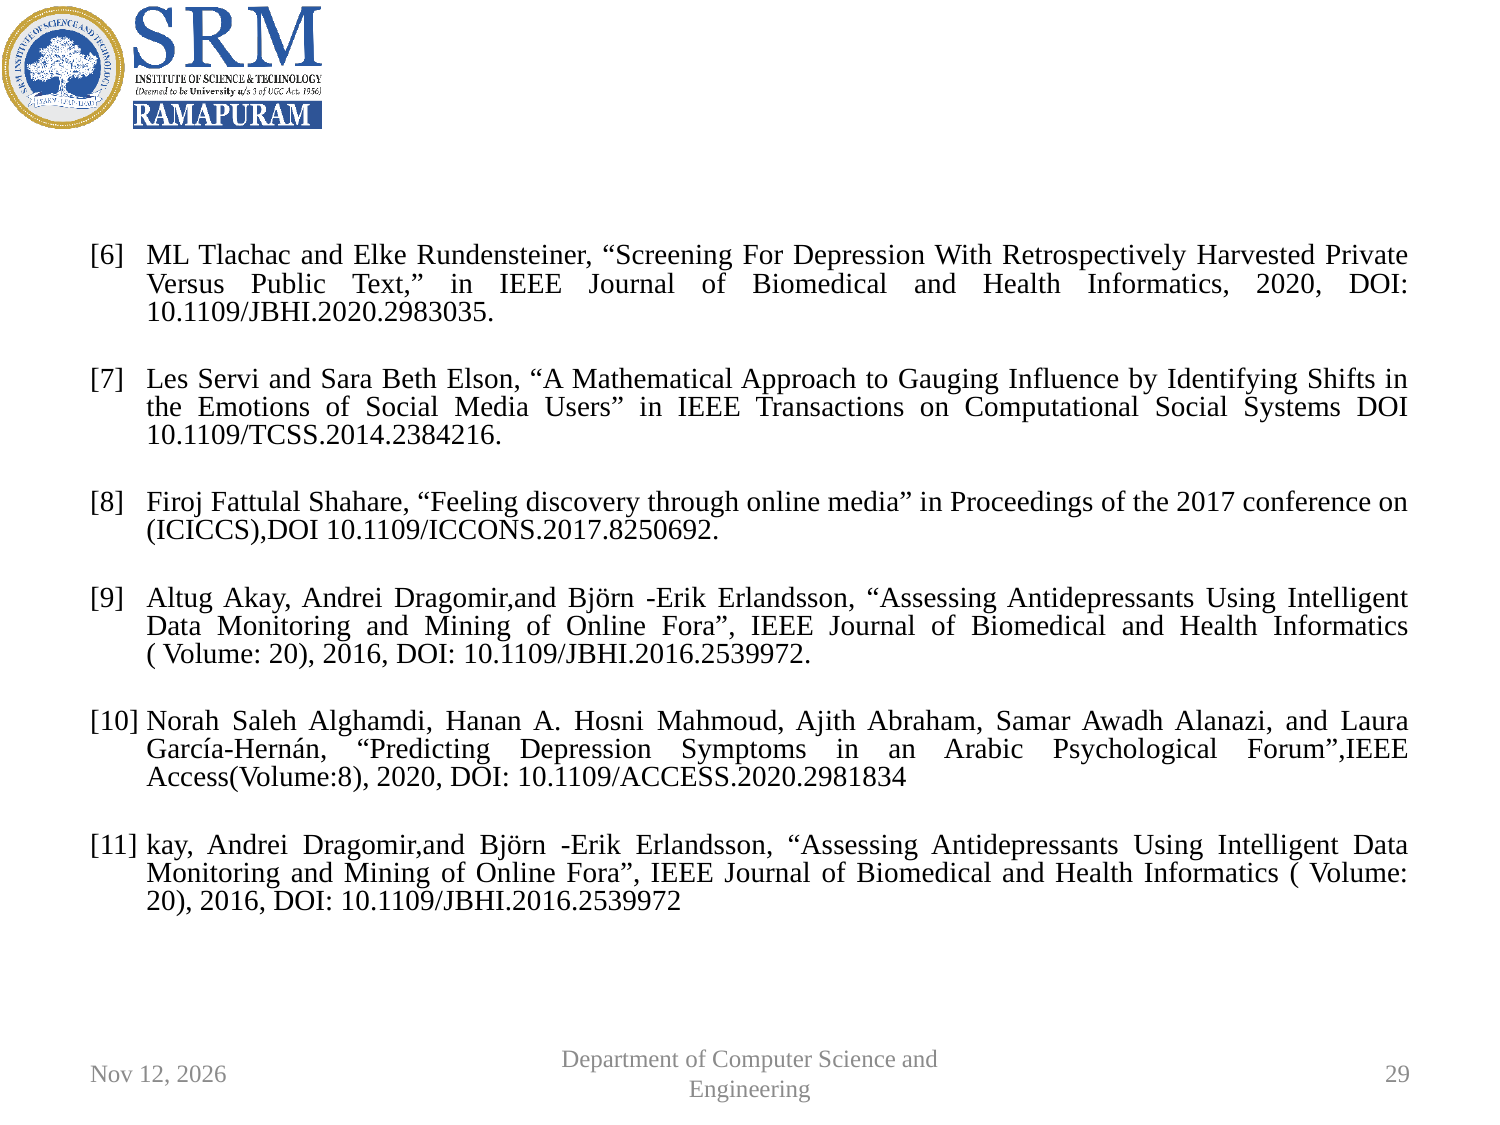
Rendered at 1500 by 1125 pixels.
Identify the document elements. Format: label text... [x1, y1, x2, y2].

slide_number 1-Jun-21 [75, 1042, 425, 1103]
list [6] ML Tlachac and Elke Rundensteiner, “Screening For Depression With Retrospectively Harvested Private Versus Public Text,” in IEEE Journal of Biomedical and Health Informatics, 2020, DOI: 10.1109/JBHI.2020.2983035. [7] Les Servi and Sara Beth Elson, “A Mathematical Approach to Gauging Influence by Identifying Shifts in the Emotions of Social Media Users” in IEEE Transactions on Computational Social Systems DOI 10.1109/TCSS.2014.2384216. [8] Firoj Fattulal Shahare, “Feeling discovery through online media” in Proceedings of the 2017 conference on (ICICCS),DOI 10.1109/ICCONS.2017.8250692. [9] Altug Akay, Andrei Dragomir,and Björn -Erik Erlandsson, “Assessing Antidepressants Using Intelligent Data Monitoring and Mining of Online Fora”, IEEE Journal of Biomedical and Health Informatics ( Volume: 20), 2016, DOI: 10.1109/JBHI.2016.2539972. [10] Norah Saleh Alghamdi, Hanan A. Hosni Mahmoud, Ajith Abraham, Samar Awadh Alanazi, and Laura García-Hernán, “Predicting Depression Symptoms in an Arabic Psychological Forum”,IEEE Access(Volume:8), 2020, DOI: 10.1109/ACCESS.2020.2981834 [11] kay, Andrei Dragomir,and Björn -Erik Erlandsson, “Assessing Antidepressants Using Intelligent Data Monitoring and Mining of Online Fora”, IEEE Journal of Biomedical and Health Informatics ( Volume: 20), 2016, DOI: 10.1109/JBHI.2016.2539972 [75, 235, 1425, 978]
slide_number 29 [1074, 1042, 1425, 1103]
picture [0, 4, 323, 131]
footer Department of Computer Science and Engineering [512, 1042, 988, 1103]
